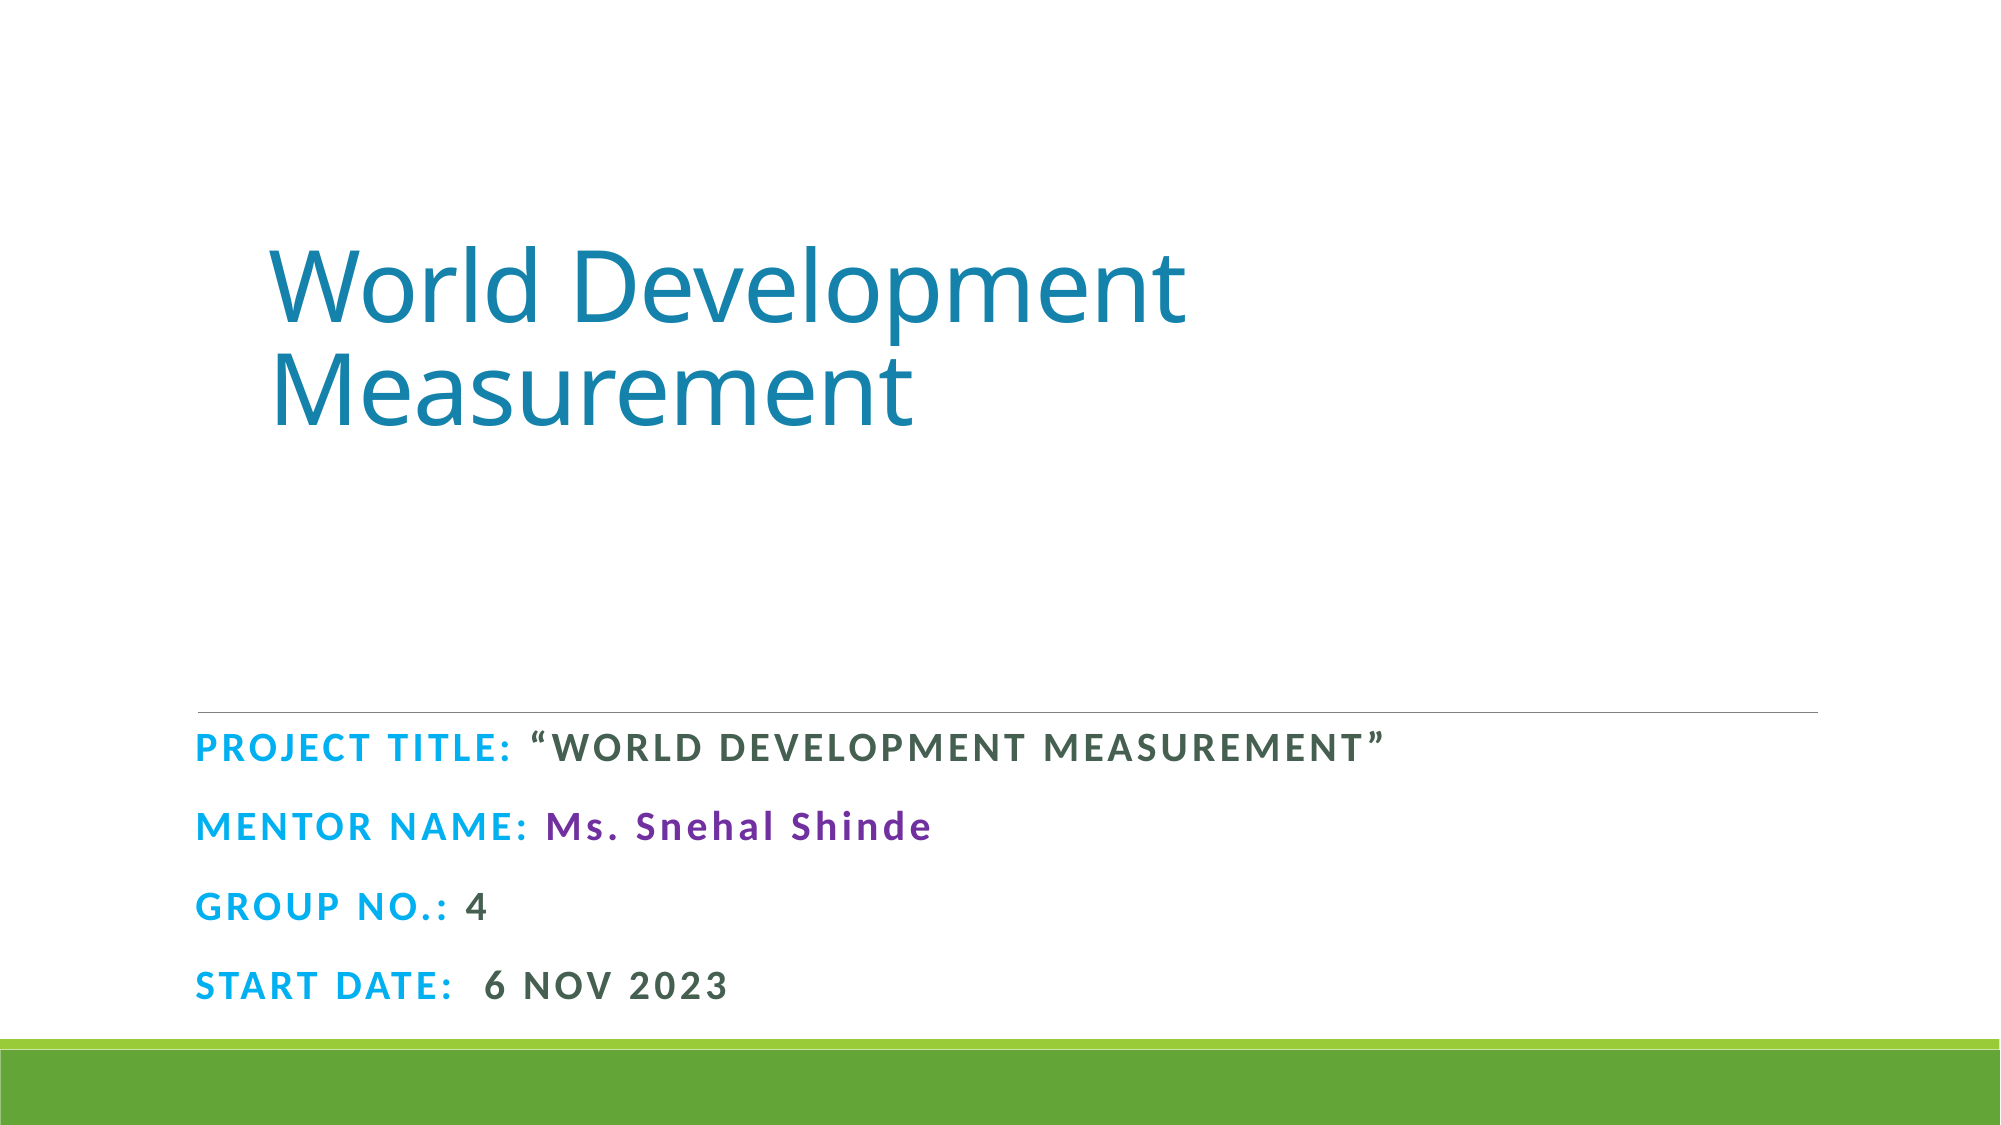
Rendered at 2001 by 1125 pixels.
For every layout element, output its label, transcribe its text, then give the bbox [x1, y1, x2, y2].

title World Development Measurement [253, 107, 1863, 453]
subtitle PROJECT TITLE: “World Development Measurement” MENTOR NAME: Ms. Snehal Shinde GROUP NO.: 4 START DATE: 6 Nov 2023 [180, 712, 1831, 1125]
